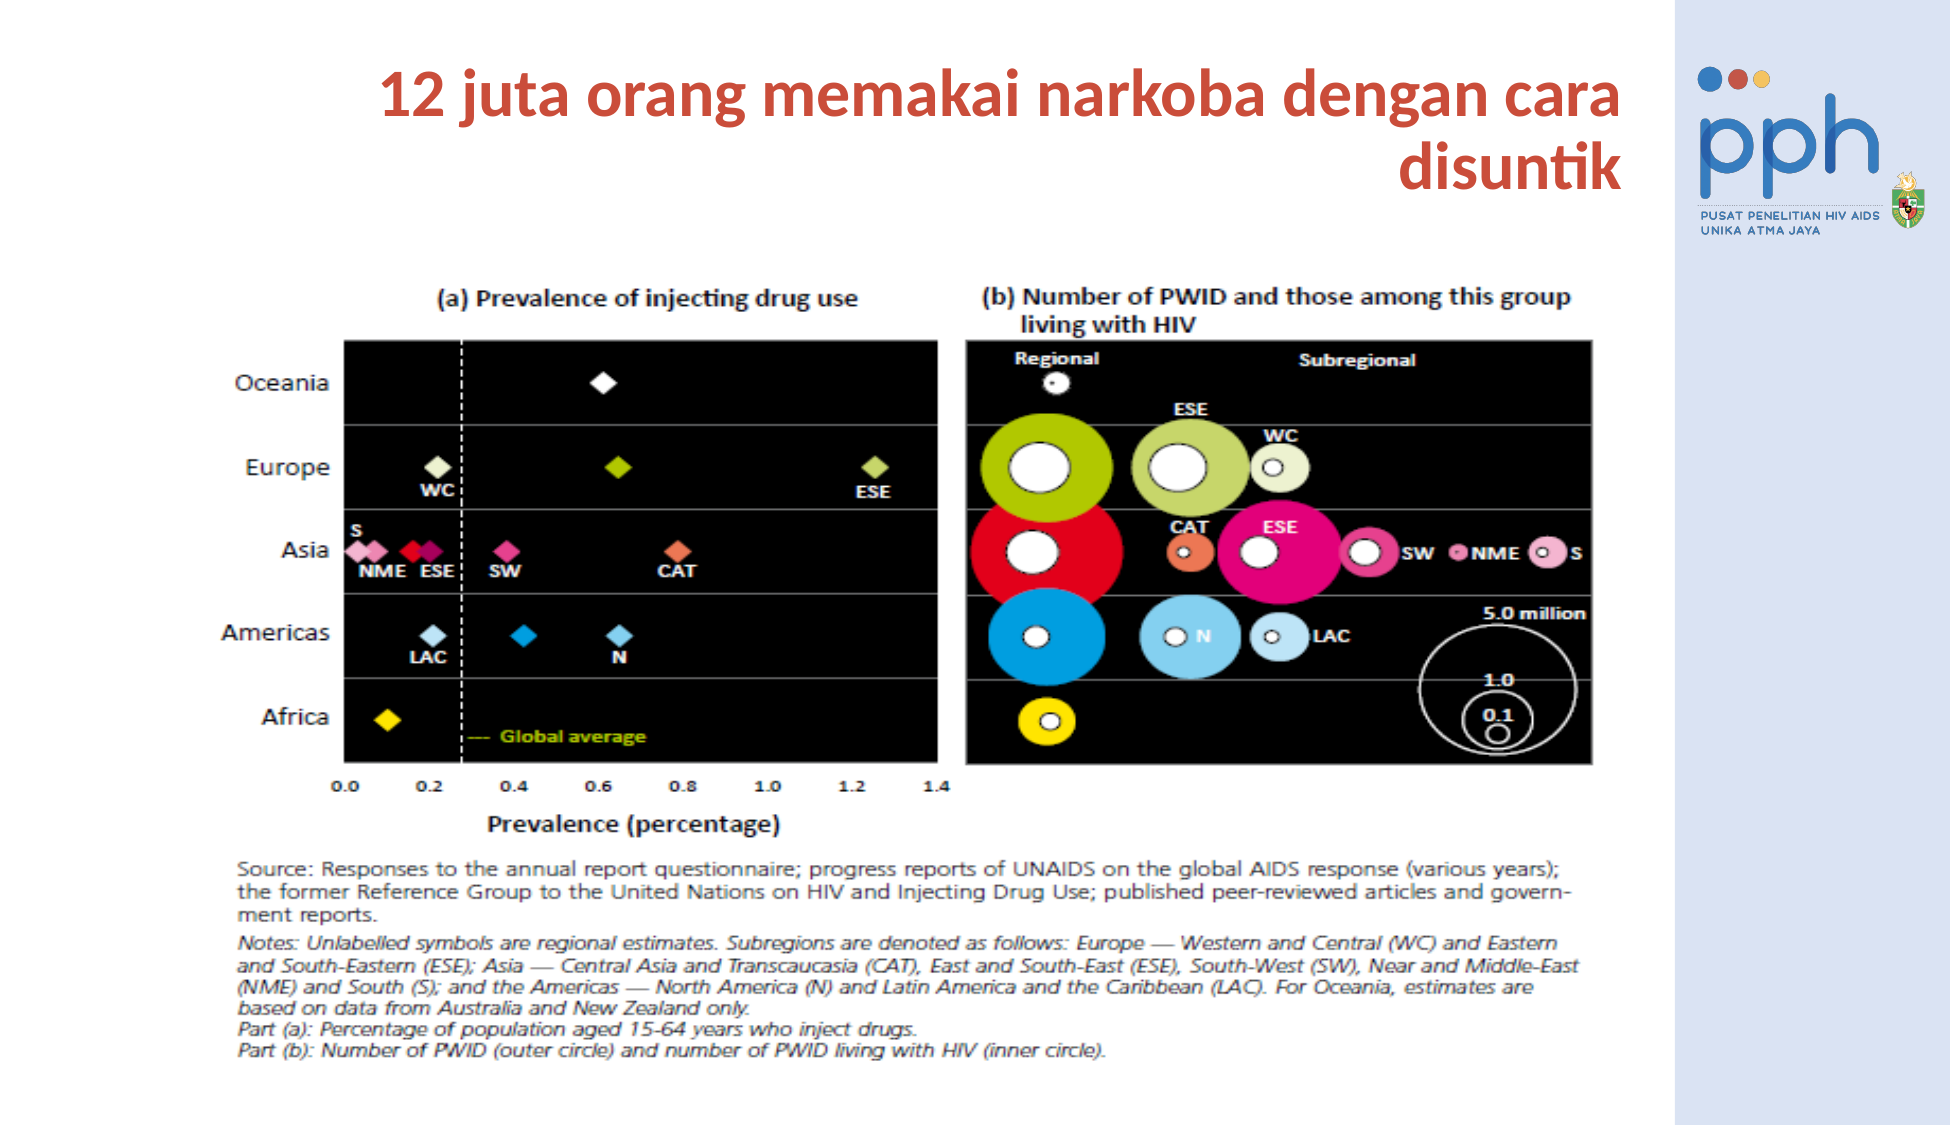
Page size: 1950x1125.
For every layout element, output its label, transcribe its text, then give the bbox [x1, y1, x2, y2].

picture [160, 268, 1602, 1075]
picture [1657, 56, 1933, 243]
title 12 juta orang memakai narkoba dengan cara disuntik [125, 50, 1638, 213]
